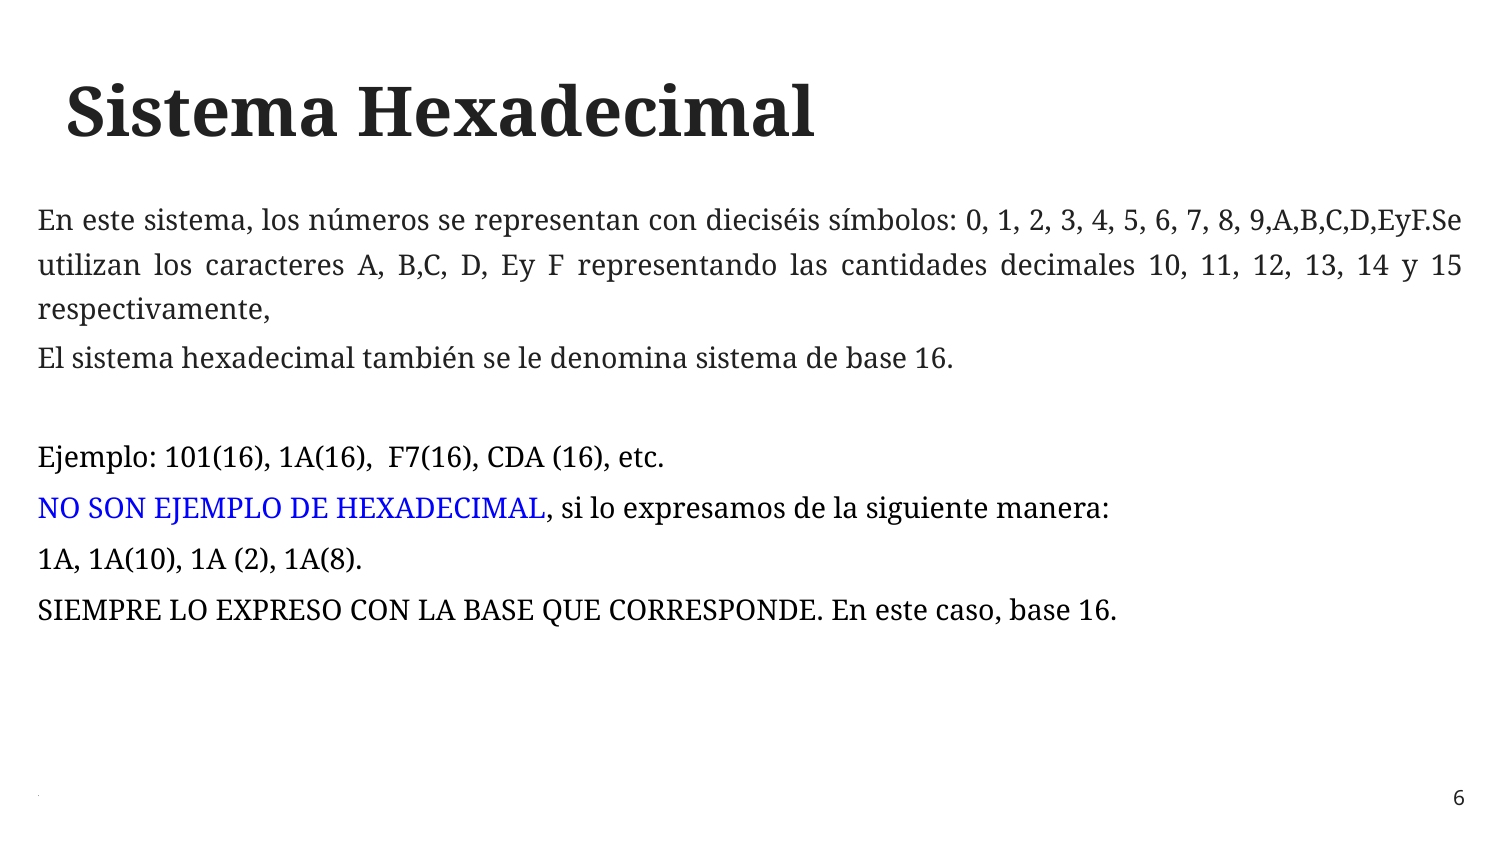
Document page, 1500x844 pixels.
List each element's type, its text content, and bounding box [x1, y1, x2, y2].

list En este sistema, los números se representan con dieciséis símbolos: 0, 1, 2, 3, 4, 5, 6, 7, 8, 9,A,B,C,D,EyF.Se utilizan los caracteres A, B,C, D, Ey F representando las cantidades decimales 10, 11, 12, 13, 14 y 15 respectivamente, El sistema hexadecimal también se le denomina sistema de base 16. Ejemplo: 101(16), 1A(16), F7(16), CDA (16), etc. NO SON EJEMPLO DE HEXADECIMAL, si lo expresamos de la siguiente manera: 1A, 1A(10), 1A (2), 1A(8). SIEMPRE LO EXPRESO CON LA BASE QUE CORRESPONDE. En este caso, base 16. . [22, 179, 1480, 844]
slide_number ‹#› [1389, 764, 1480, 830]
title Sistema Hexadecimal [51, 48, 1449, 179]
